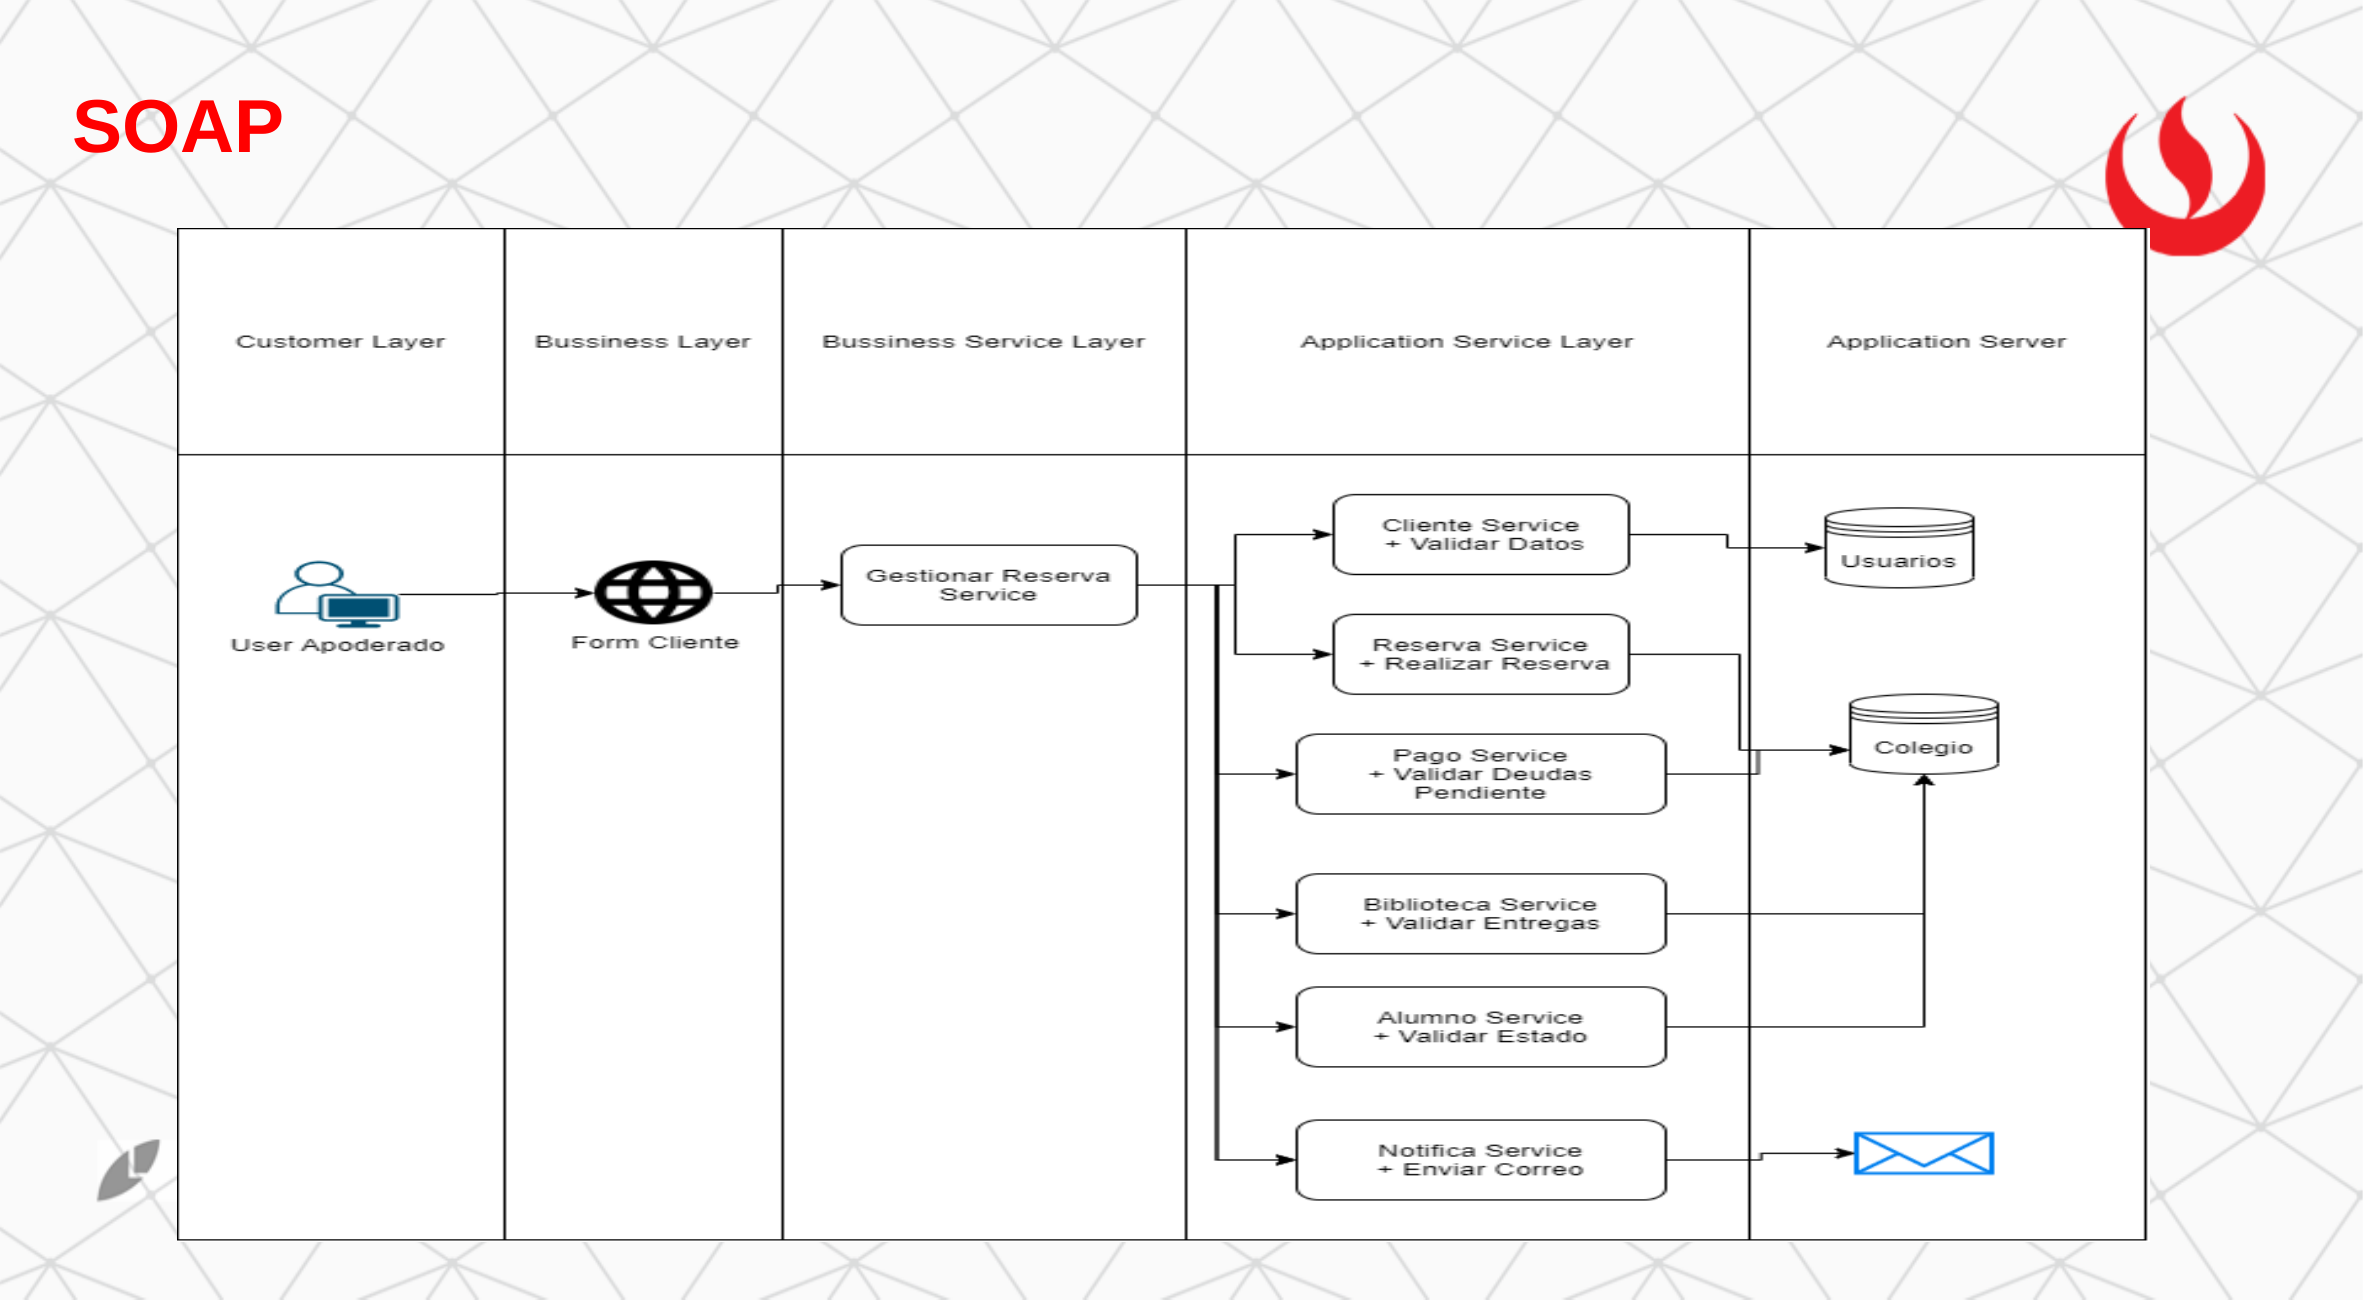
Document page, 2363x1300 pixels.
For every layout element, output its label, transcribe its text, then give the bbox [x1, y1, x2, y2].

picture [0, 0, 2363, 1300]
text_box SOAP [57, 70, 1891, 175]
